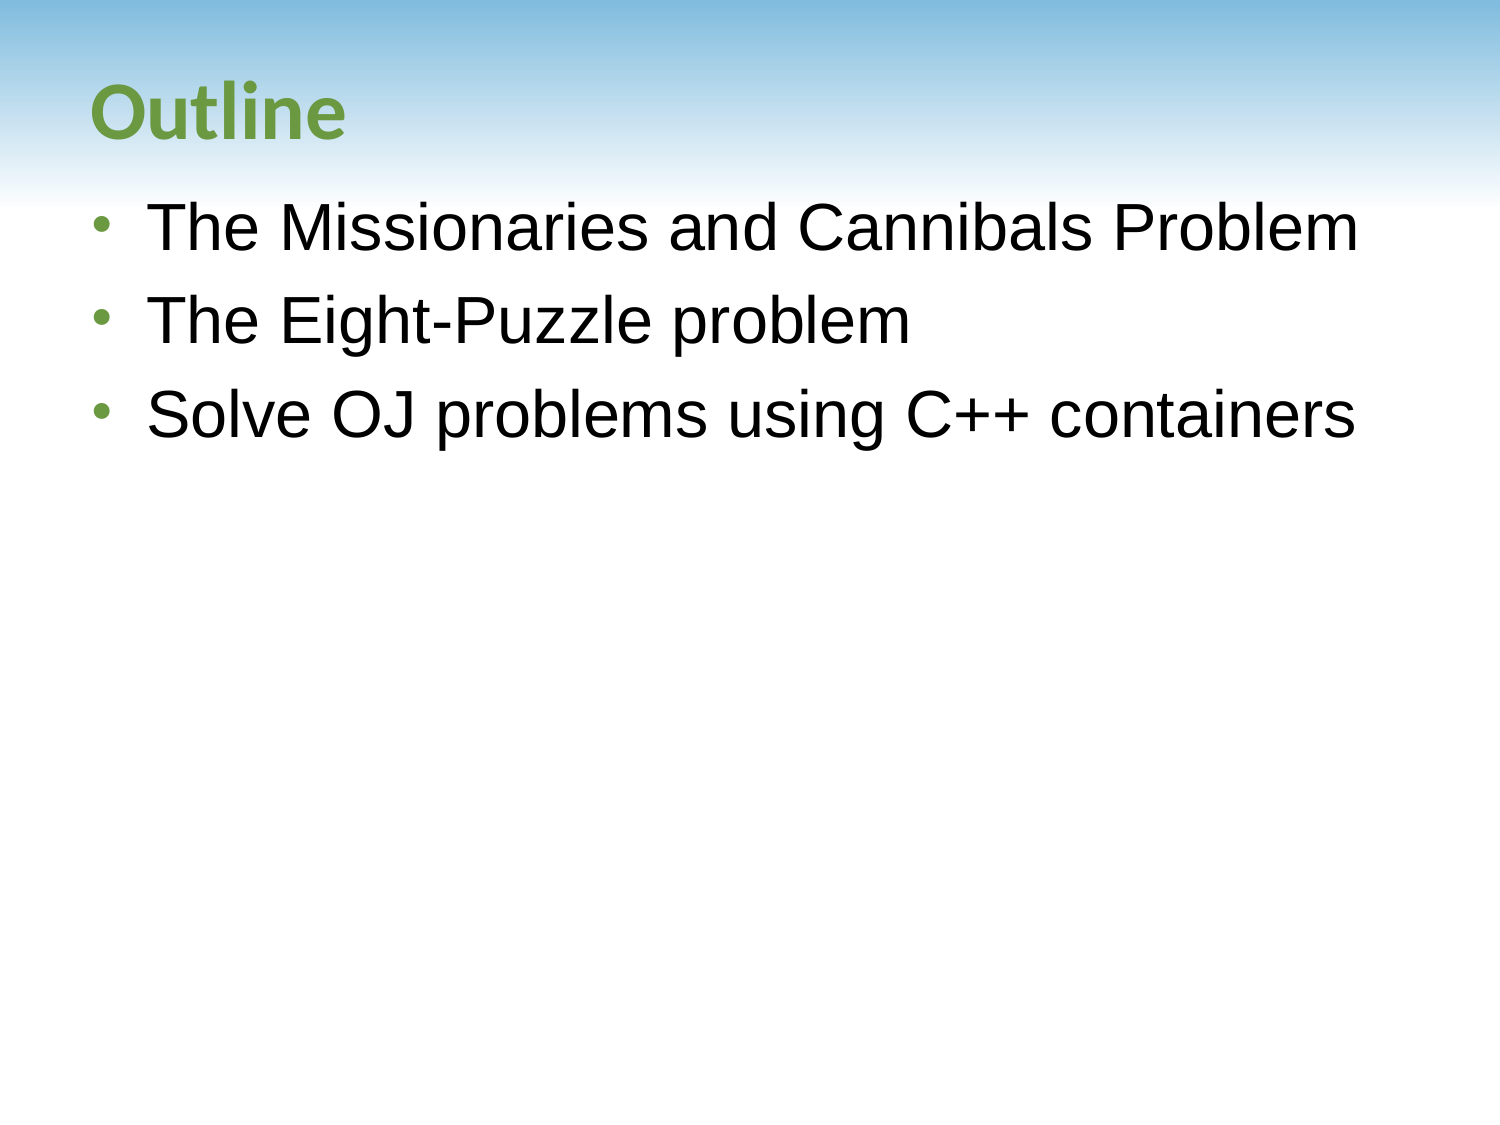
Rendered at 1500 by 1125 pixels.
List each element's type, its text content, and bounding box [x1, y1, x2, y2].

title Outline [75, 12, 1438, 176]
list The Missionaries and Cannibals Problem The Eight-Puzzle problem Solve OJ problems using C++ containers [75, 176, 1438, 995]
